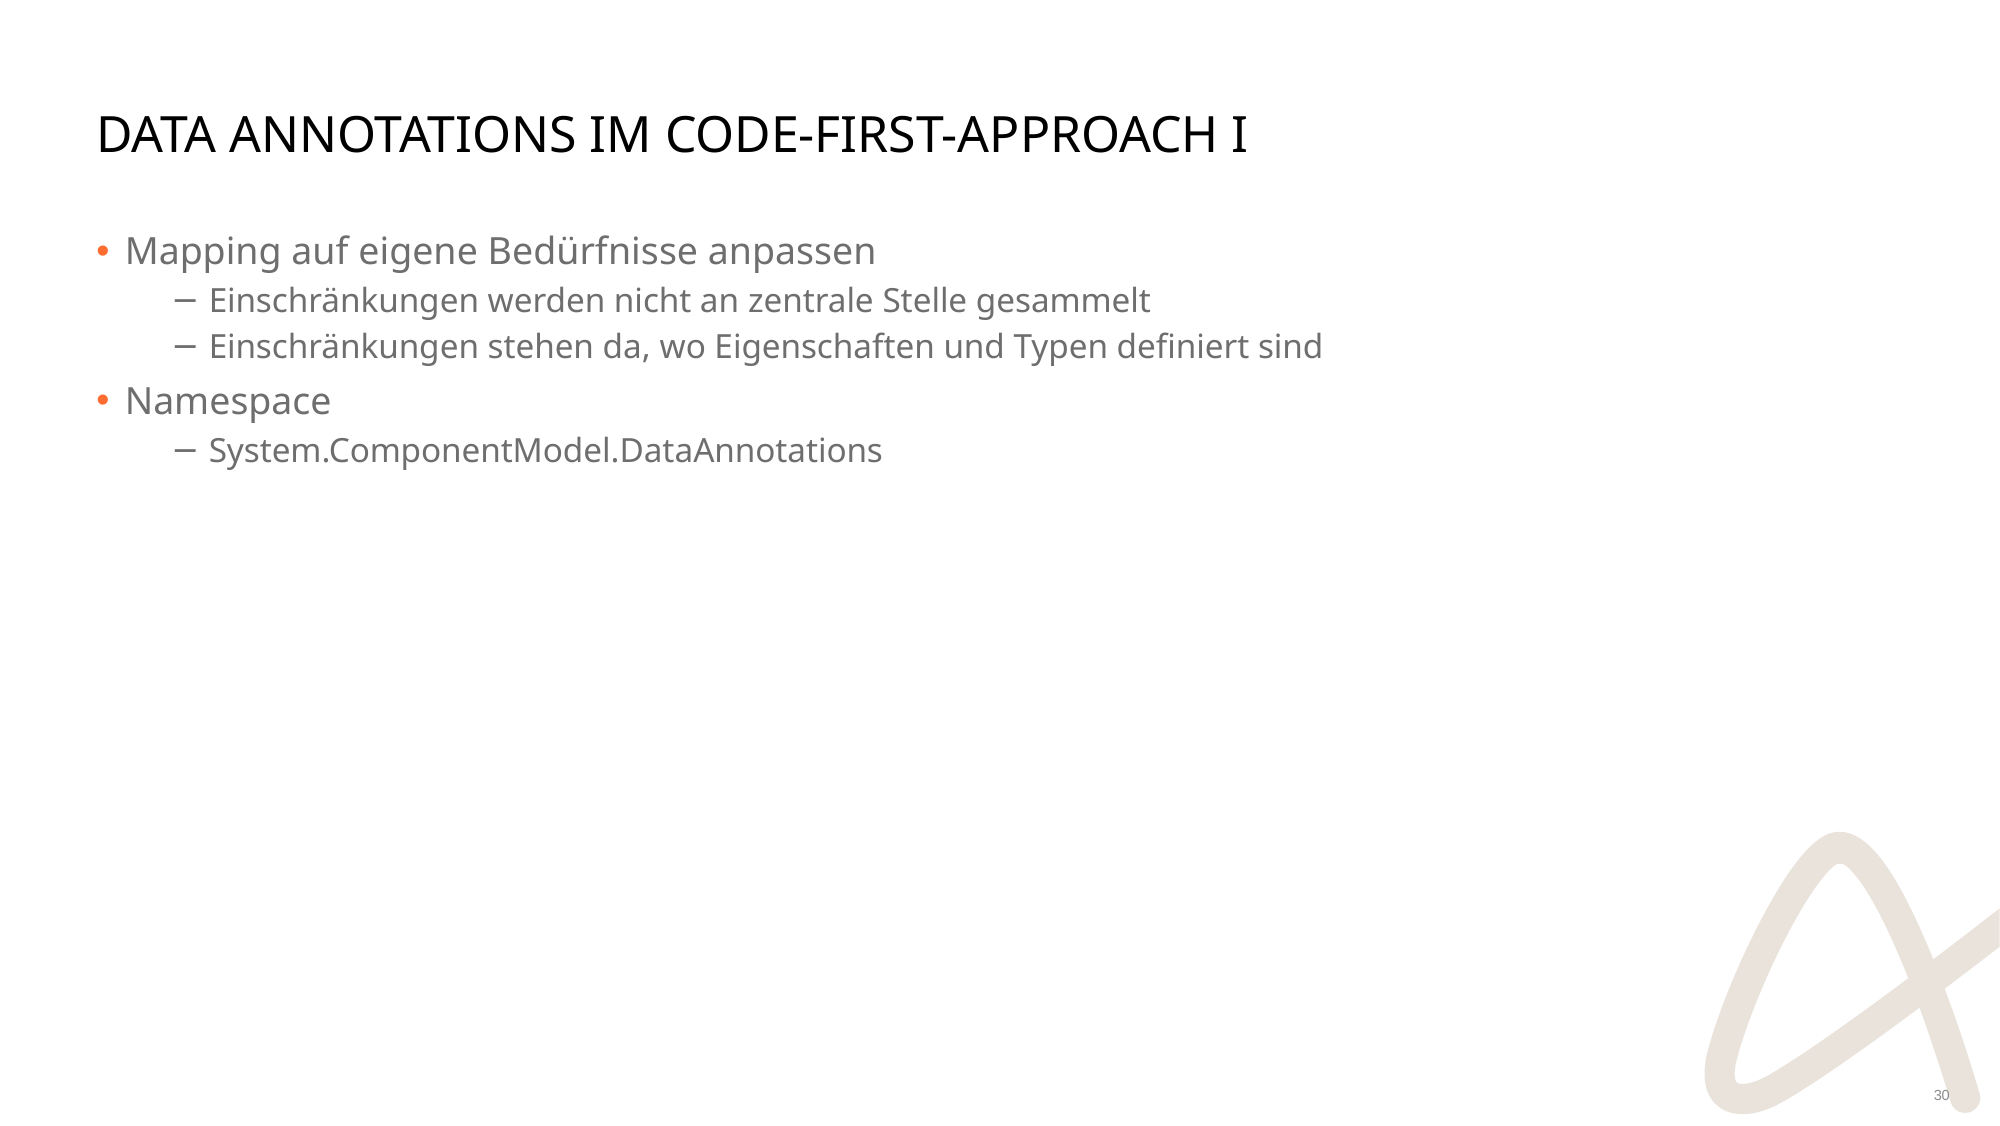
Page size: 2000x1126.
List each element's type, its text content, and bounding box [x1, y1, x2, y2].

slide_number 30 [1903, 1082, 1950, 1108]
title Data Annotations im Code-First-Approach I [96, 36, 1896, 172]
list Mapping auf eigene Bedürfnisse anpassen Einschränkungen werden nicht an zentrale Stelle gesammelt Einschränkungen stehen da, wo Eigenschaften und Typen definiert sind Namespace System.ComponentModel.DataAnnotations [96, 220, 1896, 997]
